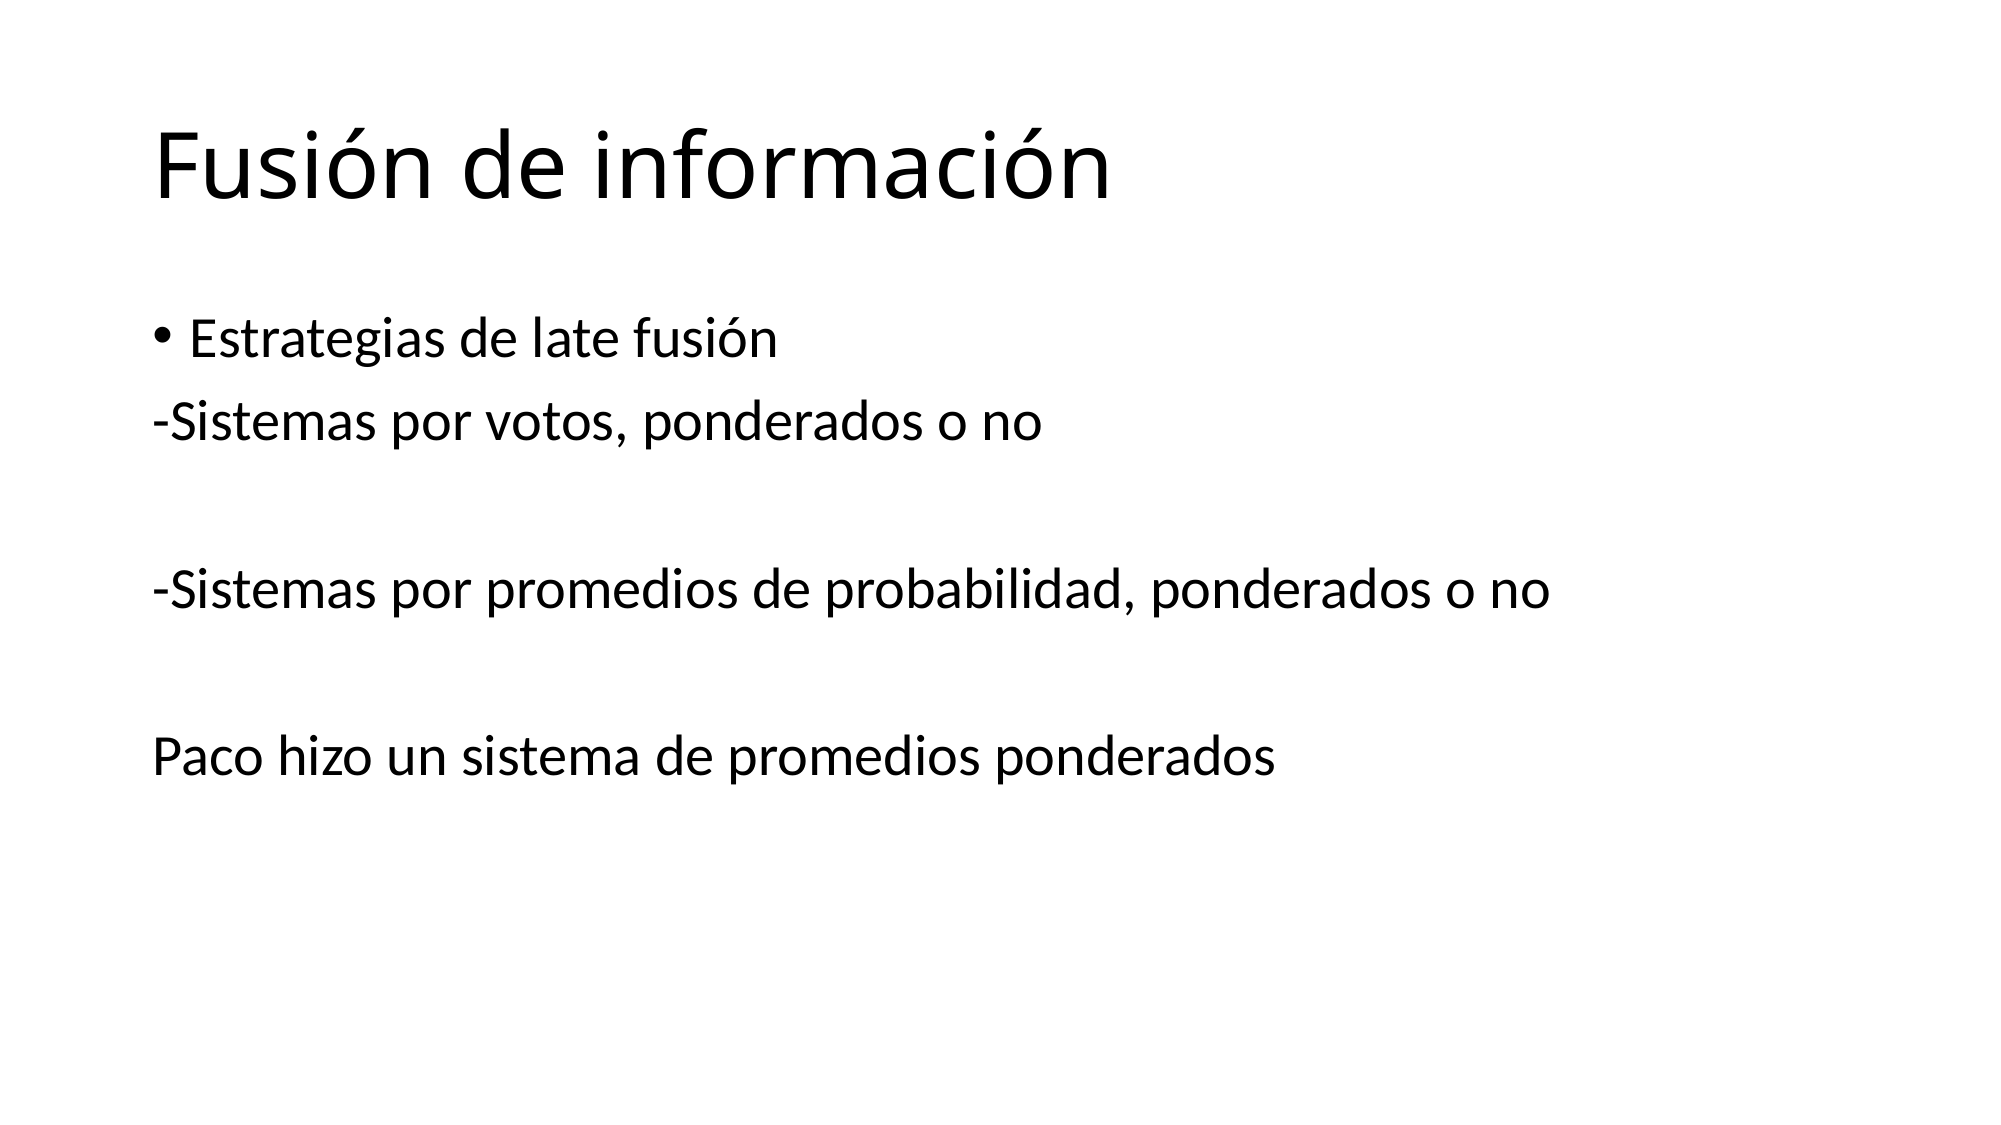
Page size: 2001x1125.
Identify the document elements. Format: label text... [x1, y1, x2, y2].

title Fusión de información [137, 59, 1863, 278]
list Estrategias de late fusión -Sistemas por votos, ponderados o no -Sistemas por promedios de probabilidad, ponderados o no Paco hizo un sistema de promedios ponderados [137, 299, 1863, 1014]
